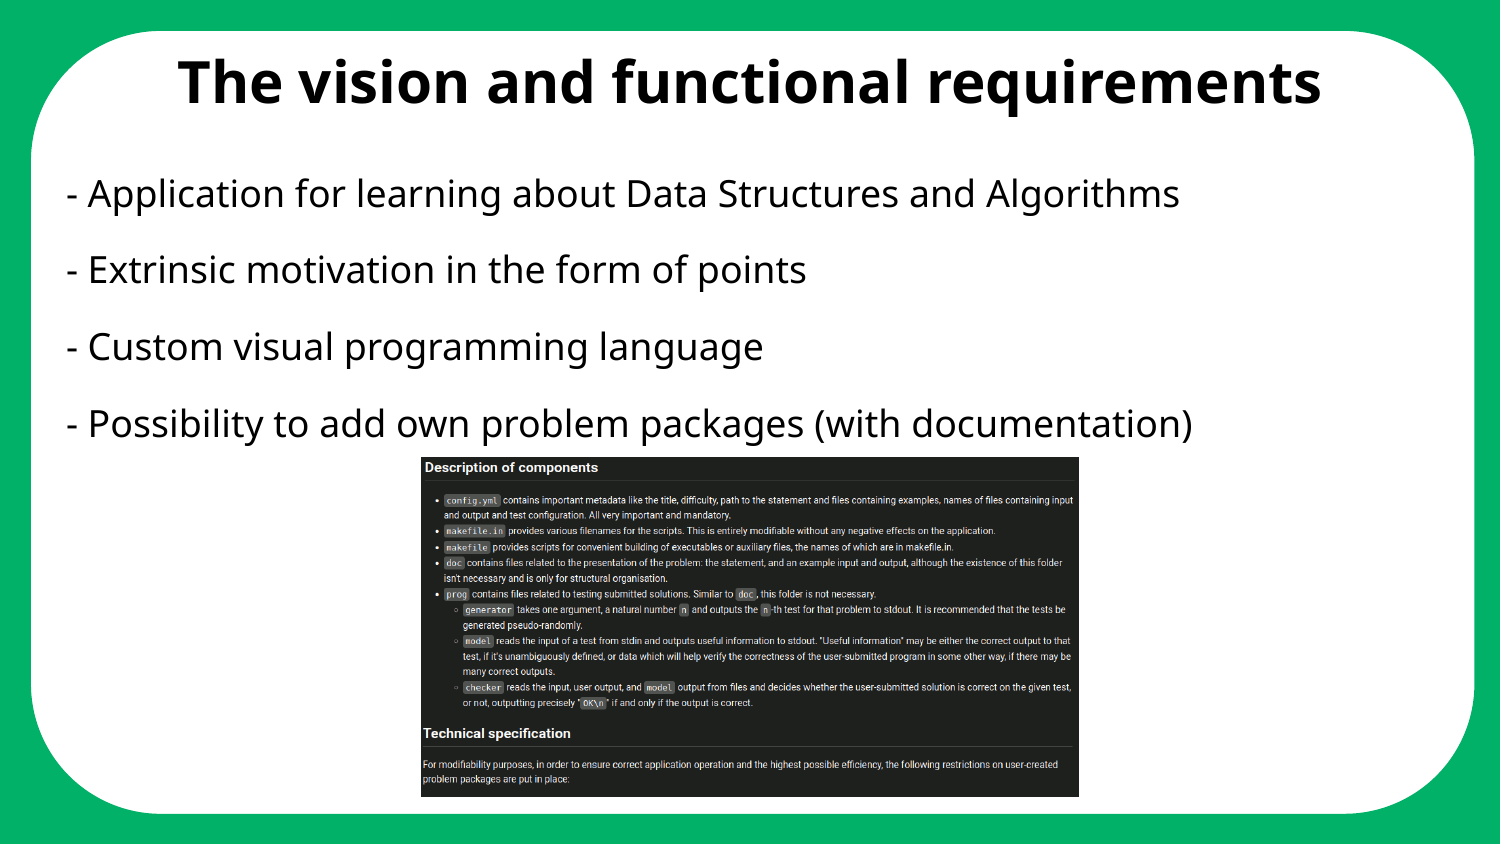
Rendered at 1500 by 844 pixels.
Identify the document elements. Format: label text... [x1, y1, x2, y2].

list - Application for learning about Data Structures and Algorithms - Extrinsic motivation in the form of points - Custom visual programming language - Possibility to add own problem packages (with documentation) [51, 147, 1449, 750]
picture [420, 457, 1080, 797]
title The vision and functional requirements [51, 30, 1449, 136]
